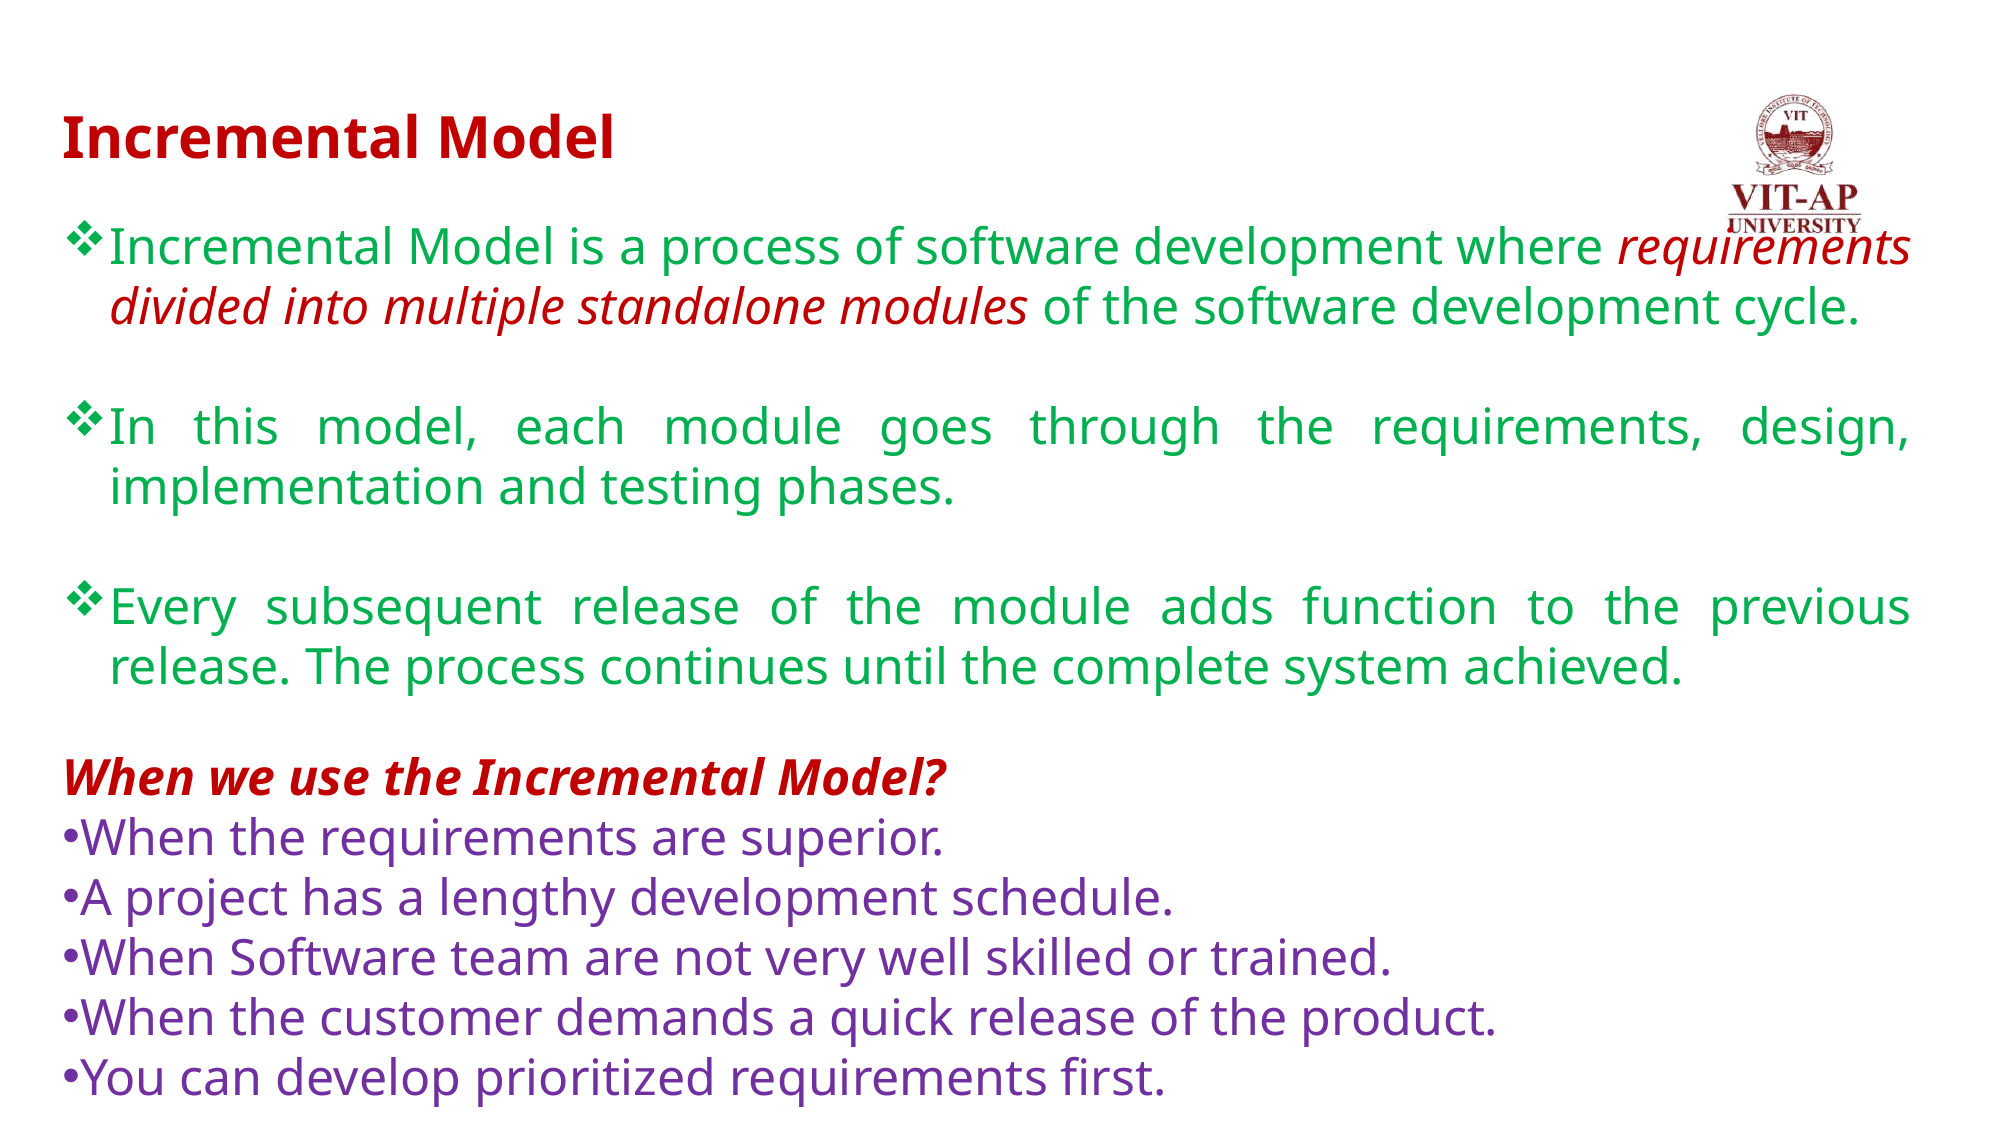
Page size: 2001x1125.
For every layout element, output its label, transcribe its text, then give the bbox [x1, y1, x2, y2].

picture [1726, 92, 1863, 99]
list Incremental Model Incremental Model is a process of software development where requirements divided into multiple standalone modules of the software development cycle. In this model, each module goes through the requirements, design, implementation and testing phases. Every subsequent release of the module adds function to the previous release. The process continues until the complete system achieved. When we use the Incremental Model? When the requirements are superior. A project has a lengthy development schedule. When Software team are not very well skilled or trained. When the customer demands a quick release of the product. You can develop prioritized requirements first. [62, 99, 1913, 1113]
